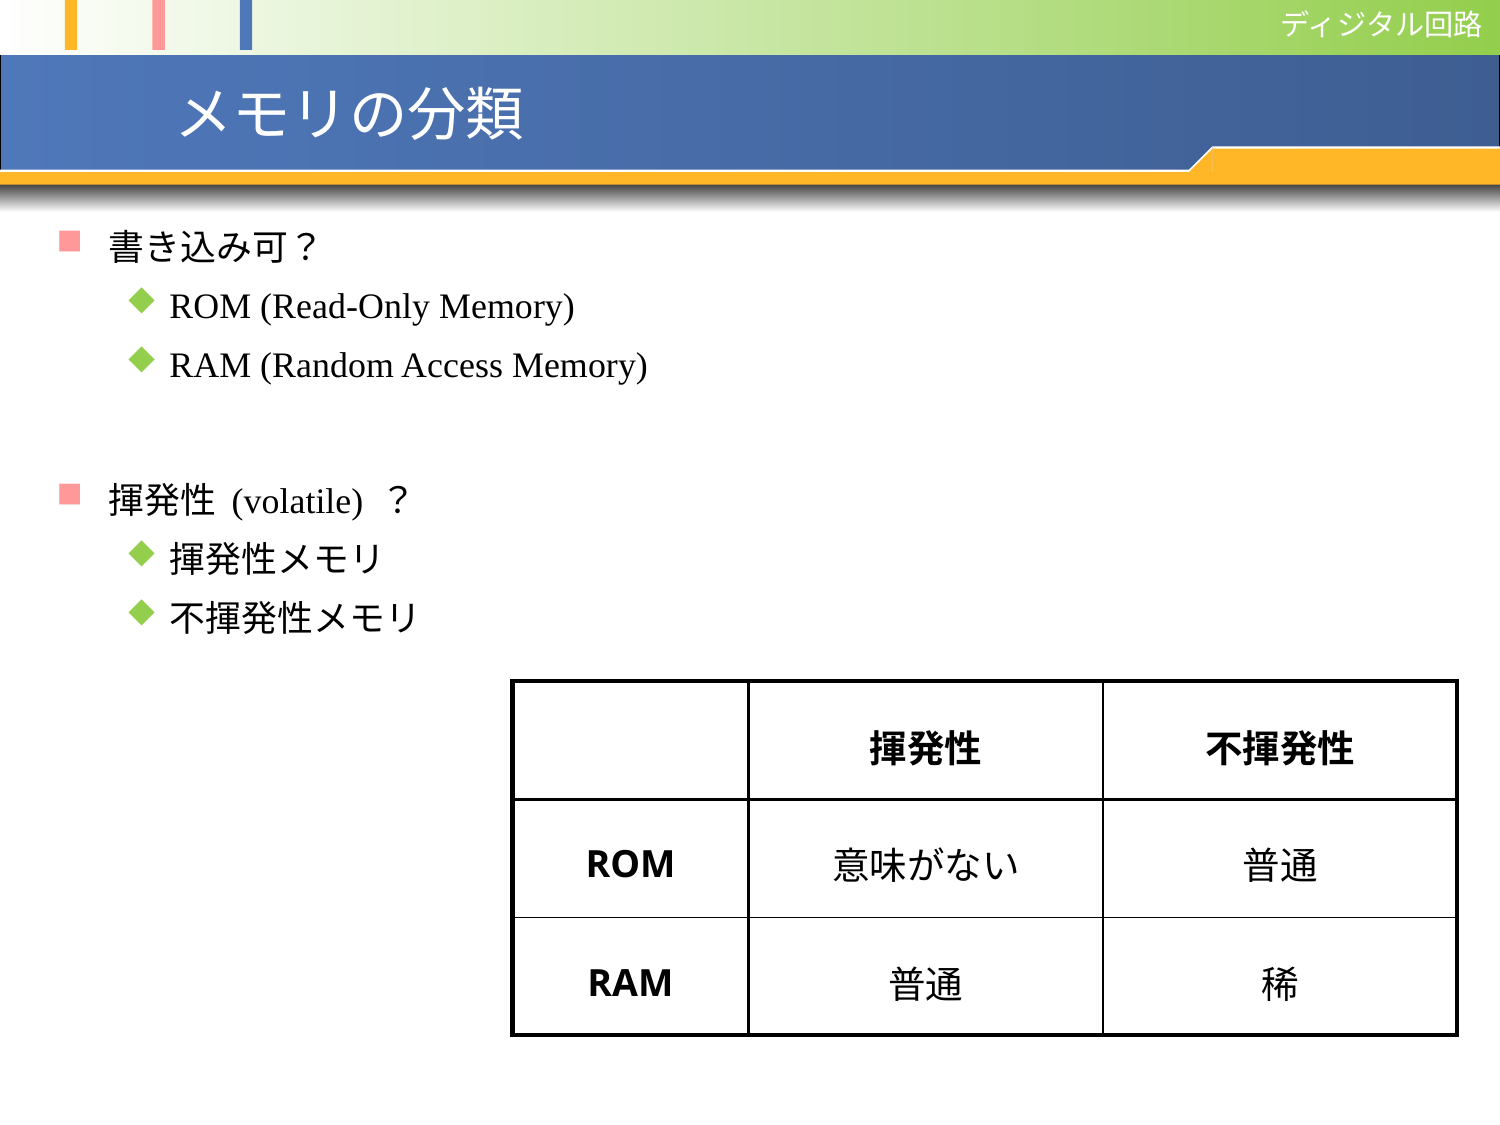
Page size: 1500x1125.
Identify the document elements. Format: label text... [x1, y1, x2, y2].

list 書き込み可？ ROM (Read-Only Memory) RAM (Random Access Memory) 揮発性 (volatile) ？ 揮発性メモリ 不揮発性メモリ [40, 207, 1500, 647]
table_header 揮発性 [750, 683, 1102, 798]
table_cell 普通 [750, 918, 1102, 1033]
table_cell 普通 [1104, 801, 1455, 917]
table_cell ROM [515, 801, 747, 917]
table_cell RAM [515, 918, 747, 1033]
title メモリの分類 [159, 60, 1341, 165]
table_header [515, 683, 747, 798]
table_cell 意味がない [750, 801, 1102, 917]
table_header 不揮発性 [1104, 683, 1455, 798]
table_cell 稀 [1104, 918, 1455, 1033]
